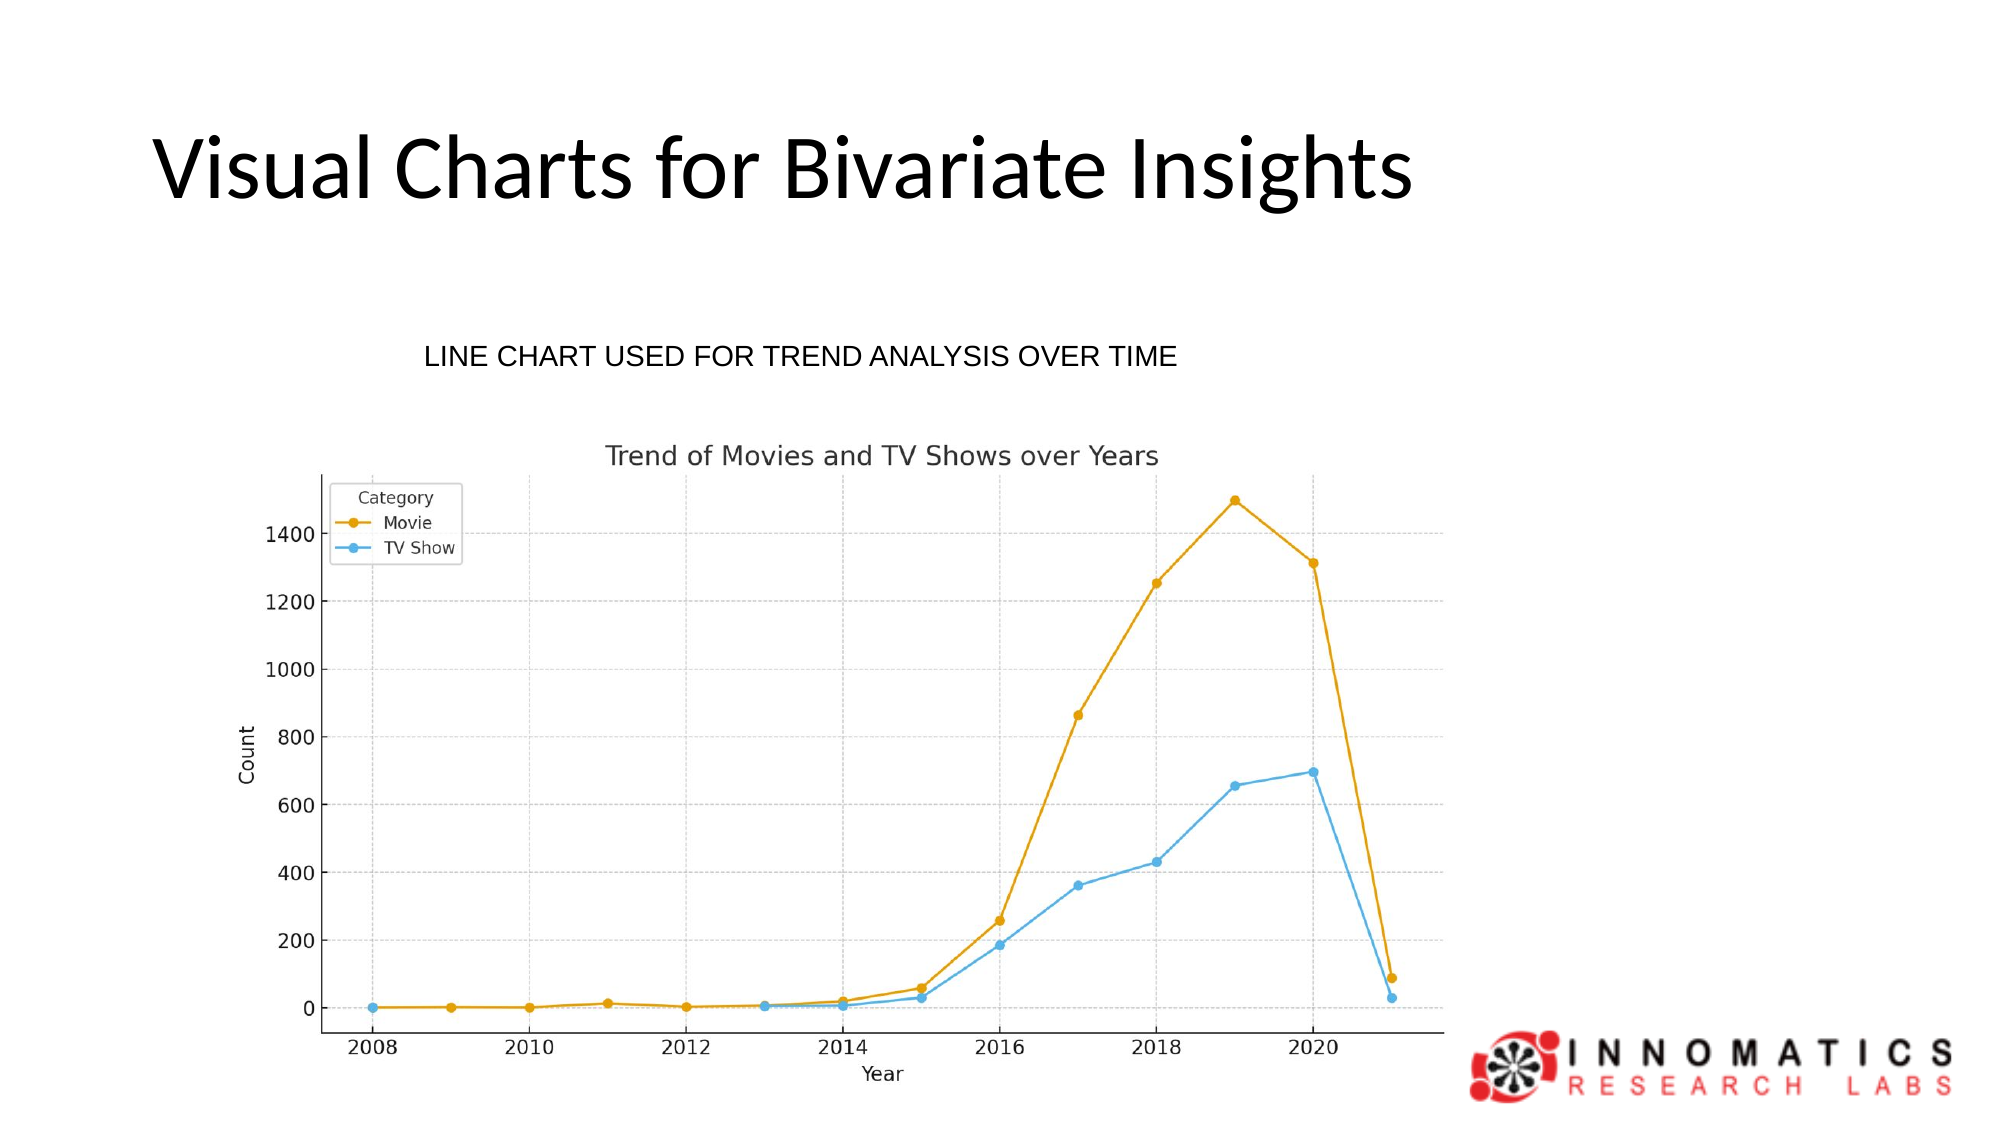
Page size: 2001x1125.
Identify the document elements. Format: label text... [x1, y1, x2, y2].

title Visual Charts for Bivariate Insights [137, 59, 1863, 278]
picture [224, 432, 1975, 1125]
text_box LINE CHART USED FOR TREND ANALYSIS OVER TIME [408, 329, 1270, 380]
